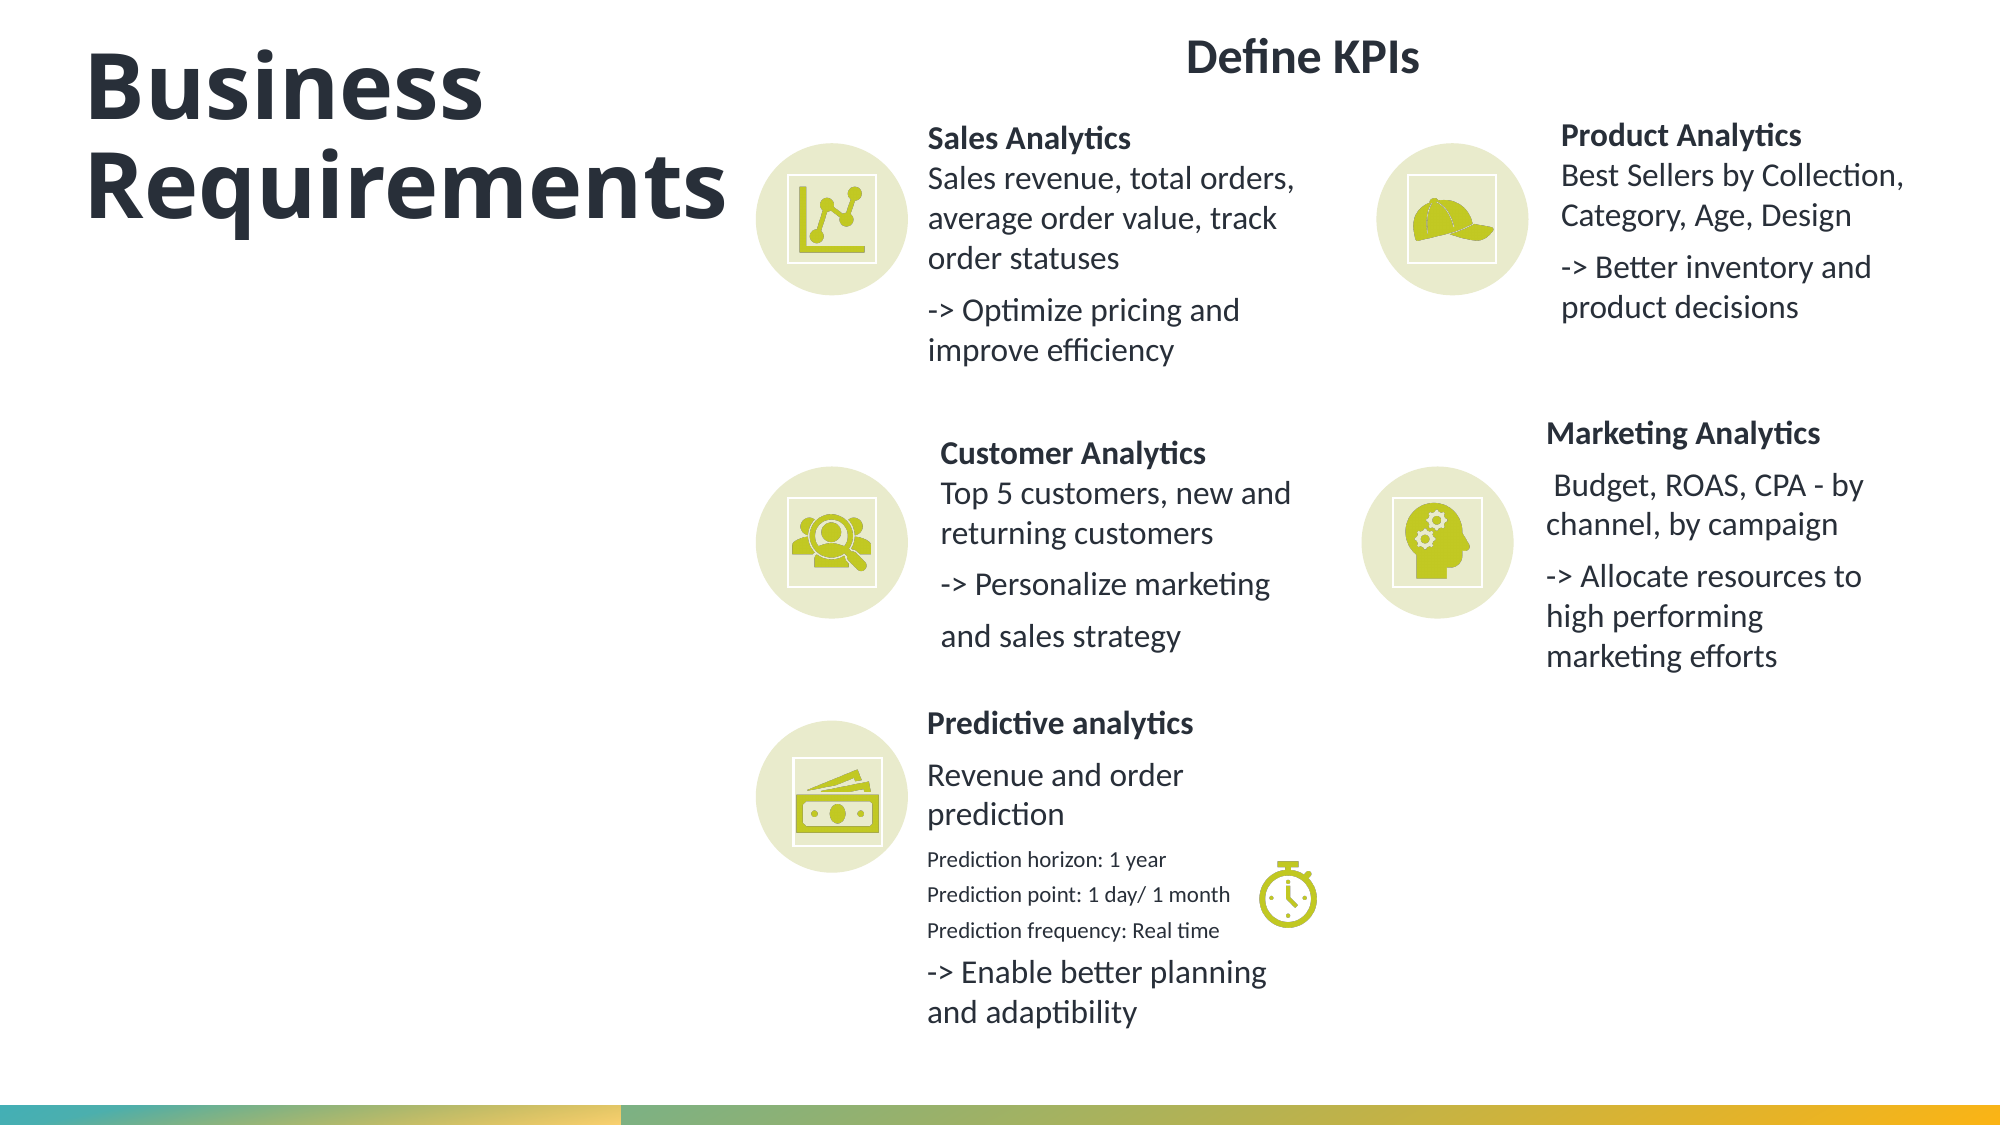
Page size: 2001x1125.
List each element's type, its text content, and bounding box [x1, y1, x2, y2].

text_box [0, 1105, 2000, 1125]
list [728, 39, 1947, 1046]
title Business Requirements [68, 32, 829, 468]
text_box Define KPIs [1171, 16, 2000, 92]
